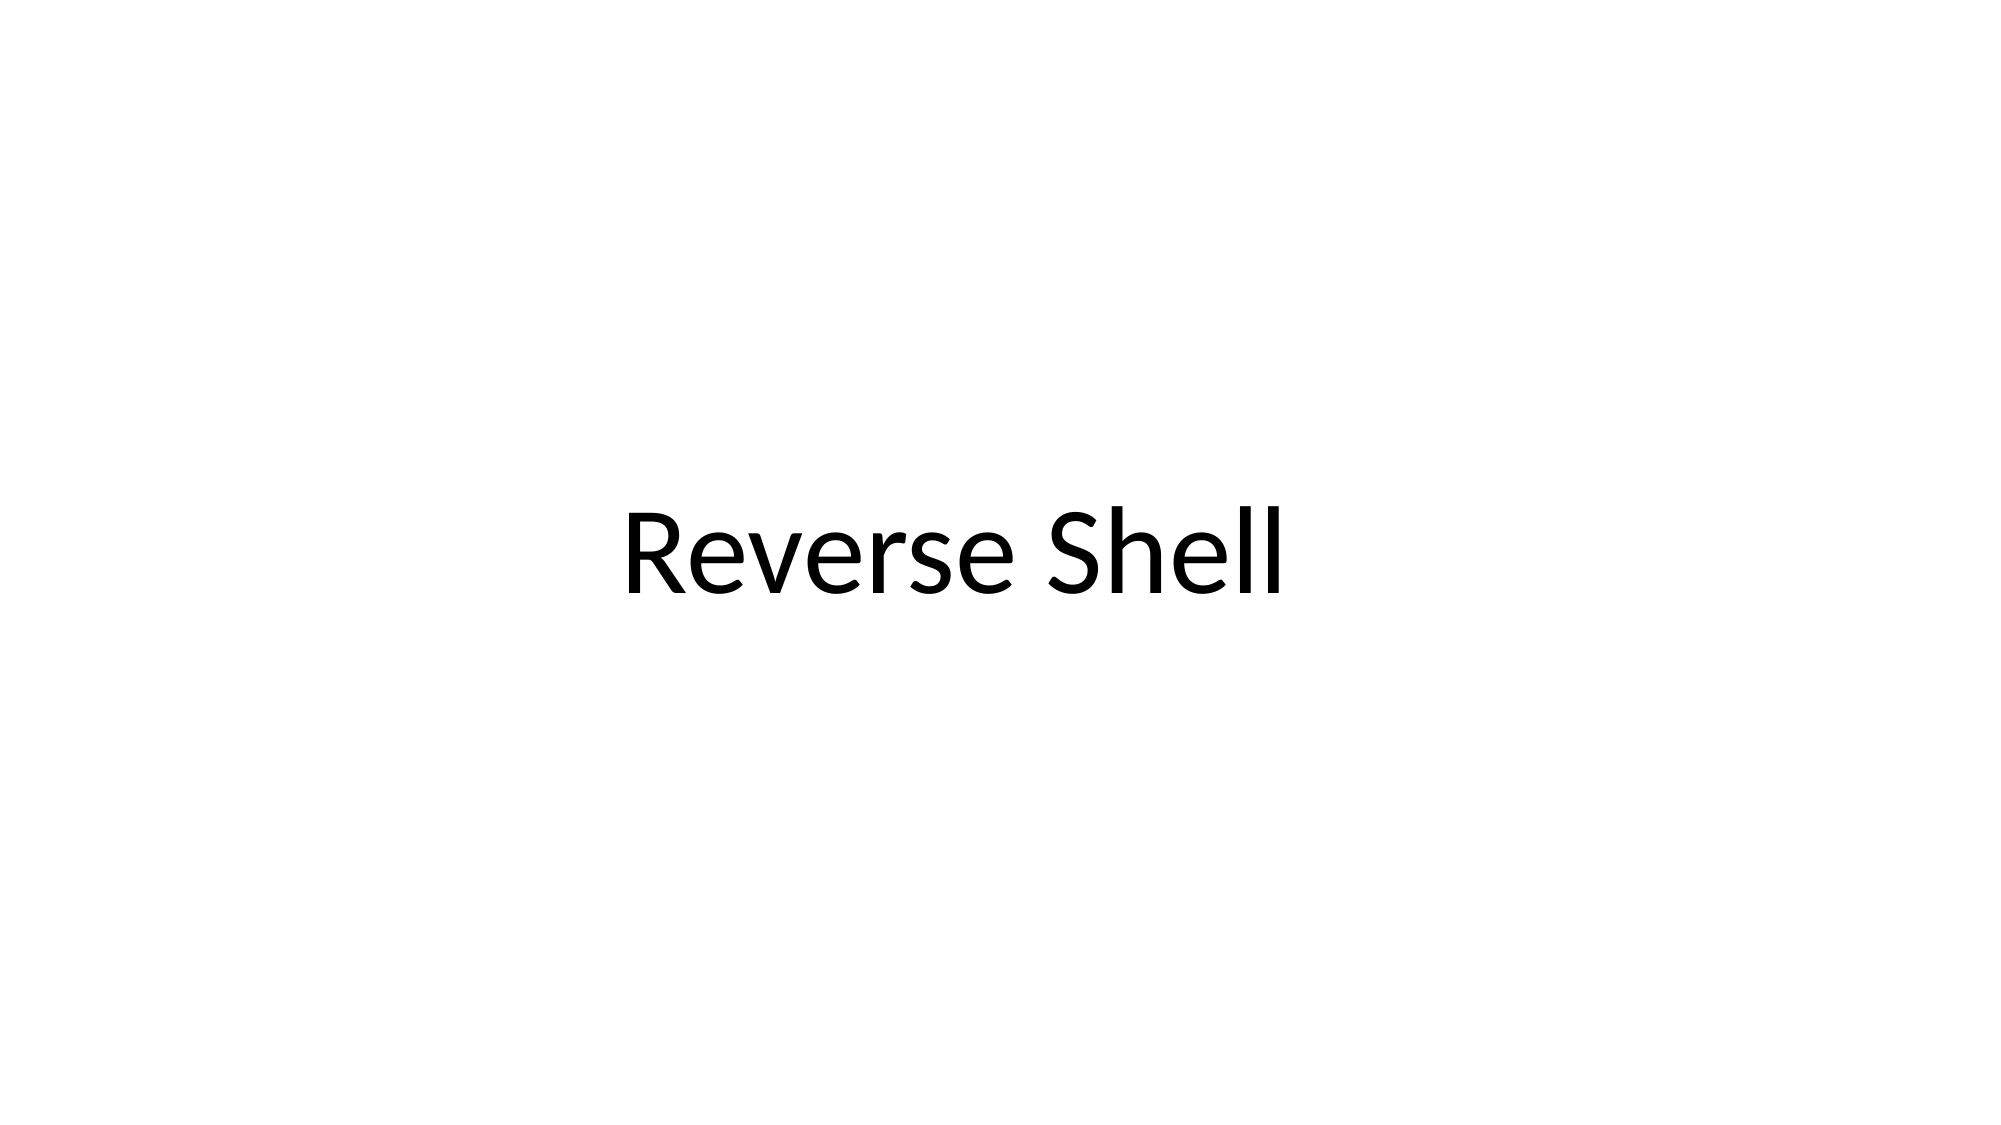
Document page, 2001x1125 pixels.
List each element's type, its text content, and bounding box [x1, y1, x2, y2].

title Reverse Shell [205, 401, 1705, 628]
